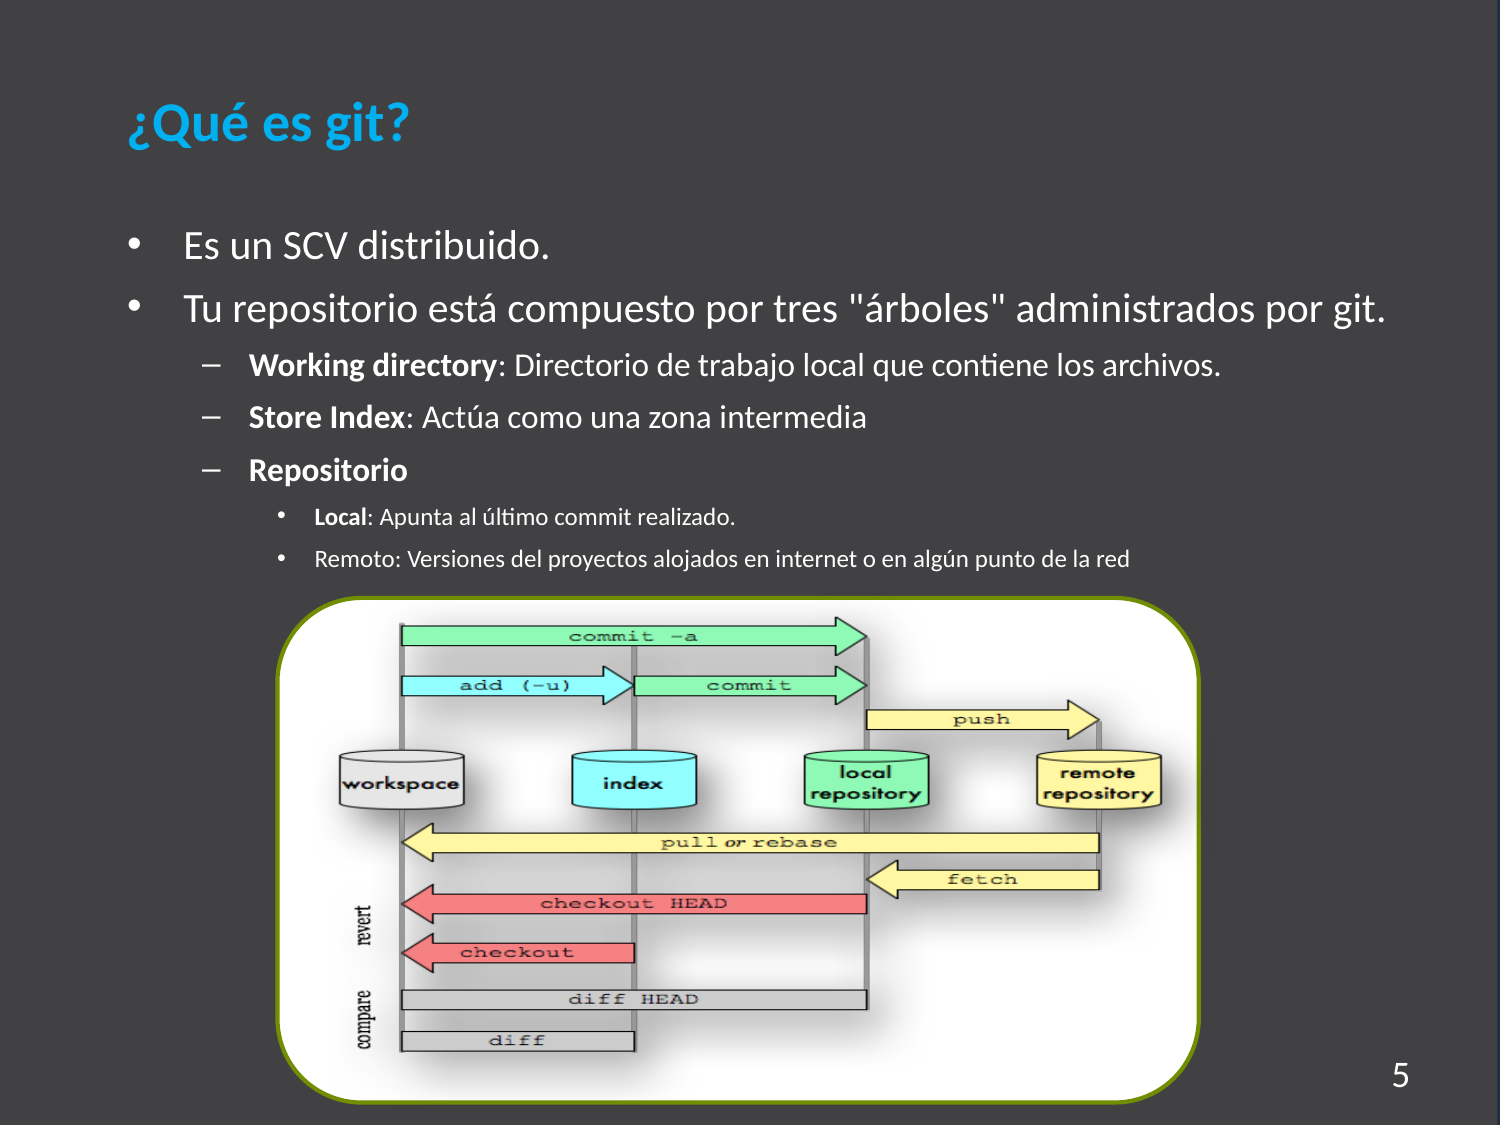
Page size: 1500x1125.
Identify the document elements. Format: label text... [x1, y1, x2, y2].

text_box 5 [1281, 1042, 1425, 1103]
list ¿Qué es git? [112, 78, 1069, 161]
text_box Es un SCV distribuido. Tu repositorio está compuesto por tres "árboles" administrados por git. Working directory: Directorio de trabajo local que contiene los archivos. Store Index: Actúa como una zona intermedia Repositorio Local: Apunta al último commit realizado. Remoto: Versiones del proyectos alojados en internet o en algún punto de la red [112, 210, 1425, 896]
text_box [275, 896, 1132, 1105]
picture [336, 609, 1164, 1055]
